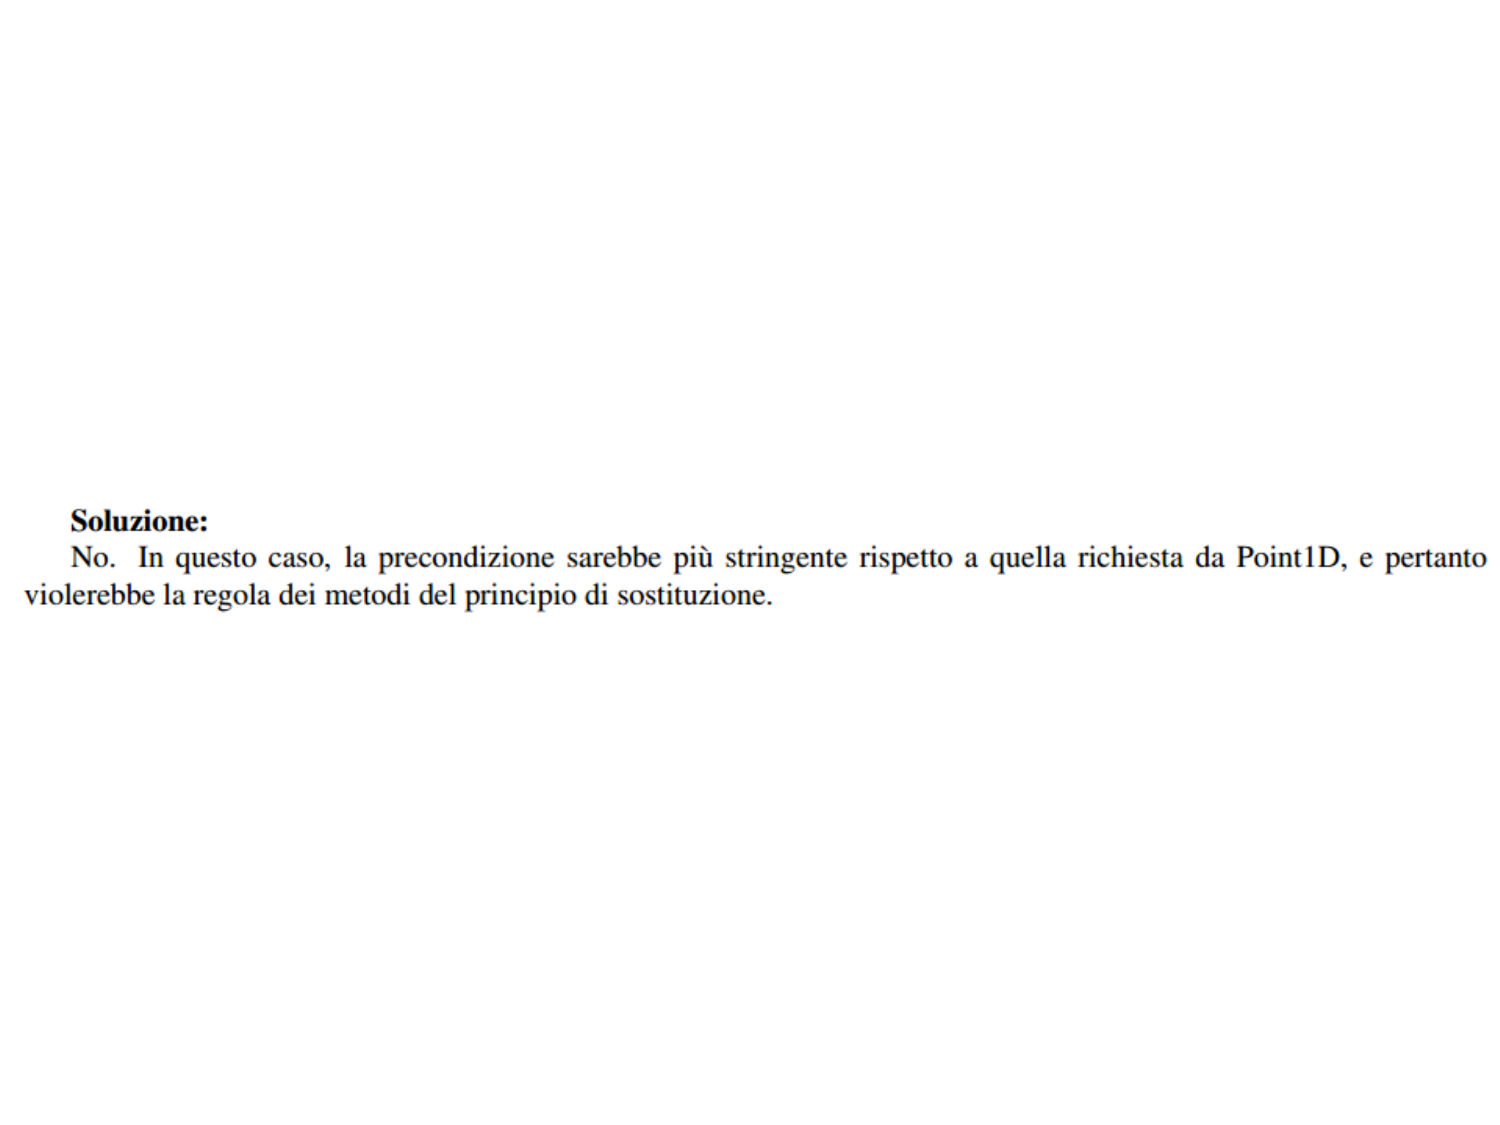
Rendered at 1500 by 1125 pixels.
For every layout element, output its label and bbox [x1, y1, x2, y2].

picture [11, 502, 1489, 623]
